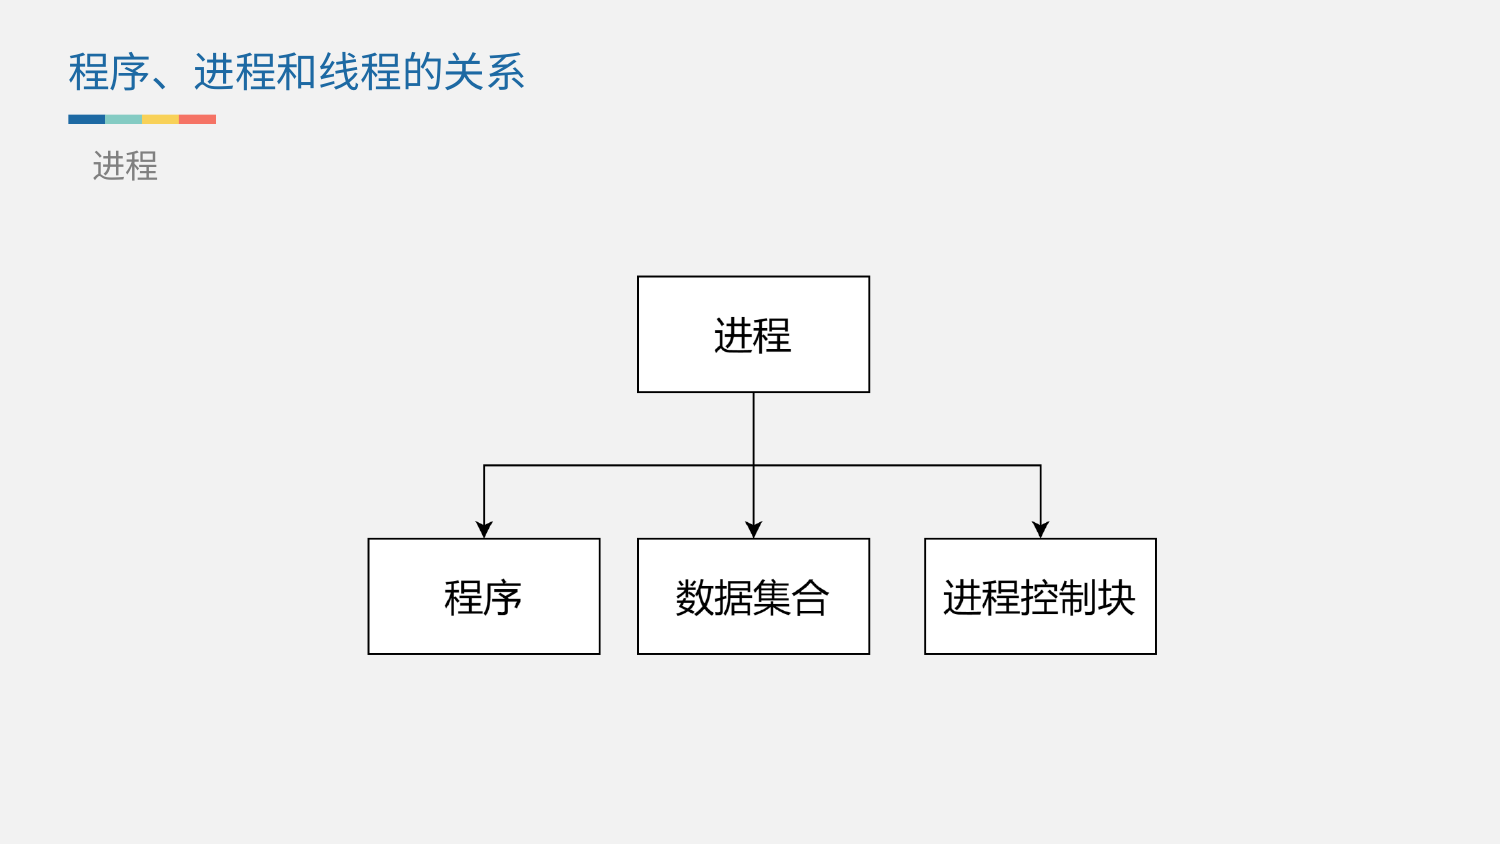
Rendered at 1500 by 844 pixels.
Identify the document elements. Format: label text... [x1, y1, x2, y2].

text_box 进程 [77, 138, 174, 193]
text_box 程序、进程和线程的关系 [68, 45, 585, 96]
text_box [68, 114, 217, 125]
picture [348, 256, 1176, 675]
